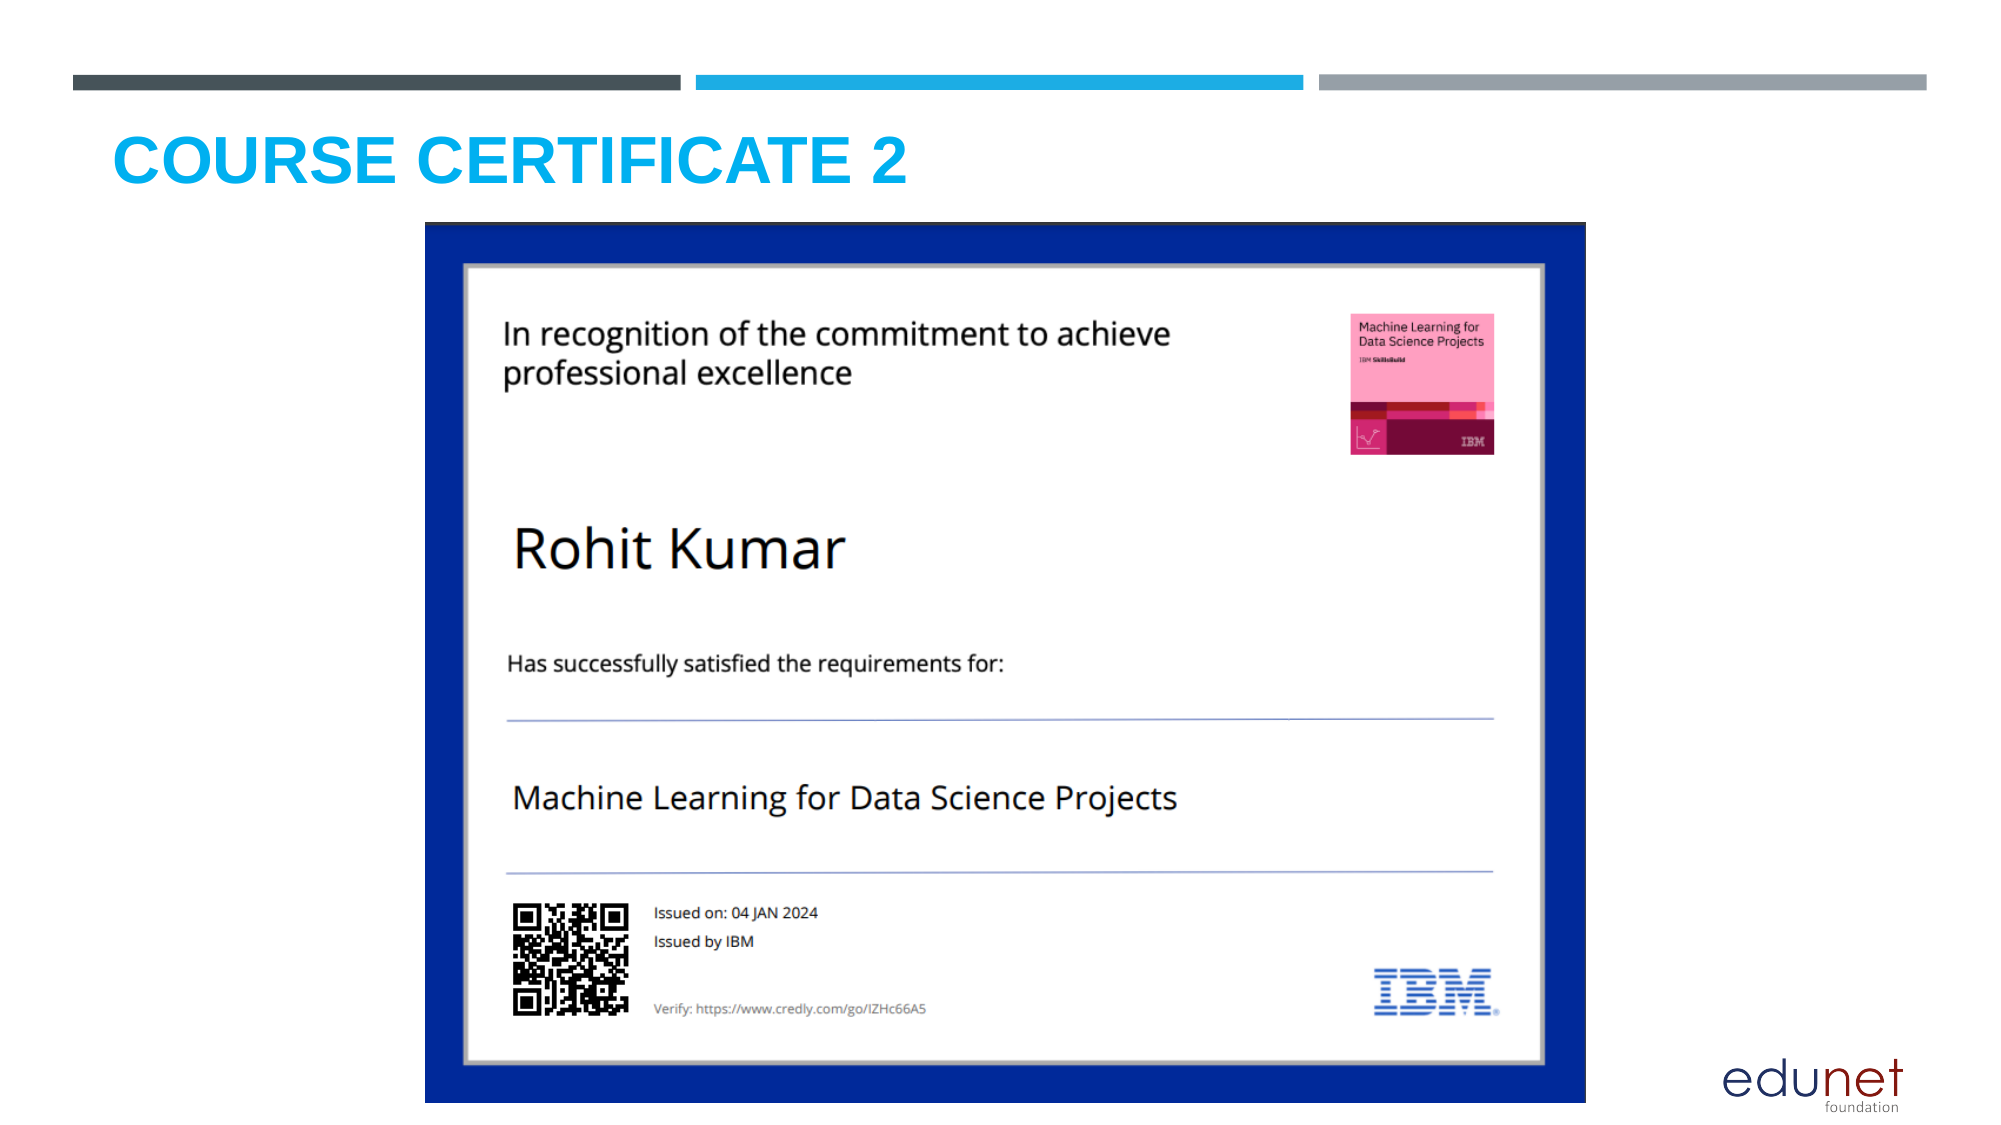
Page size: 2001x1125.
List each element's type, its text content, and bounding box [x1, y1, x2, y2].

picture [424, 222, 1587, 1103]
picture [1719, 1056, 1905, 1116]
title COURSE CERTIFICATE 2 [97, 117, 1908, 205]
